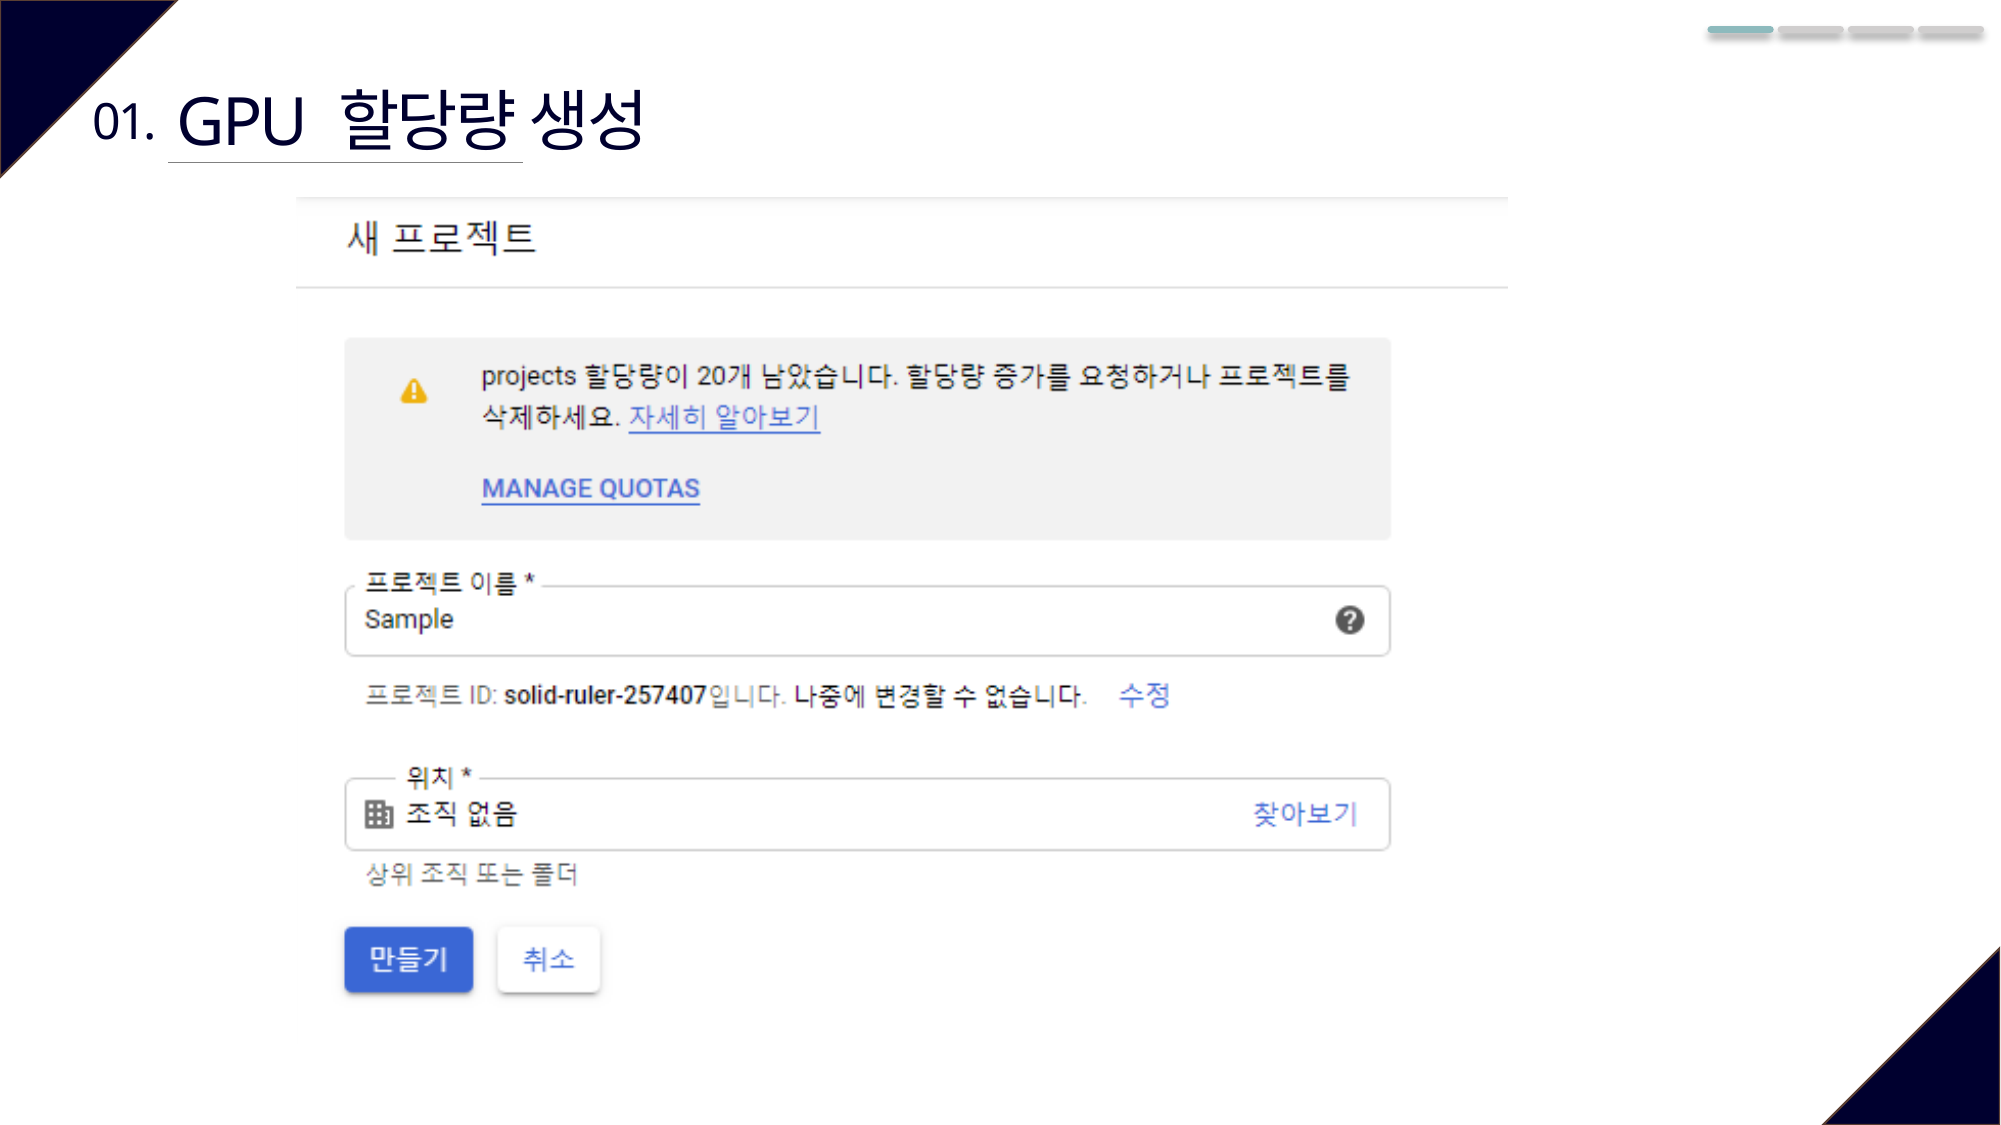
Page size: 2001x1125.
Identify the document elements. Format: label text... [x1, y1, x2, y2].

picture [296, 197, 1508, 1044]
text_box GPU 할당량 생성 [161, 71, 664, 167]
text_box 01. [78, 81, 161, 157]
